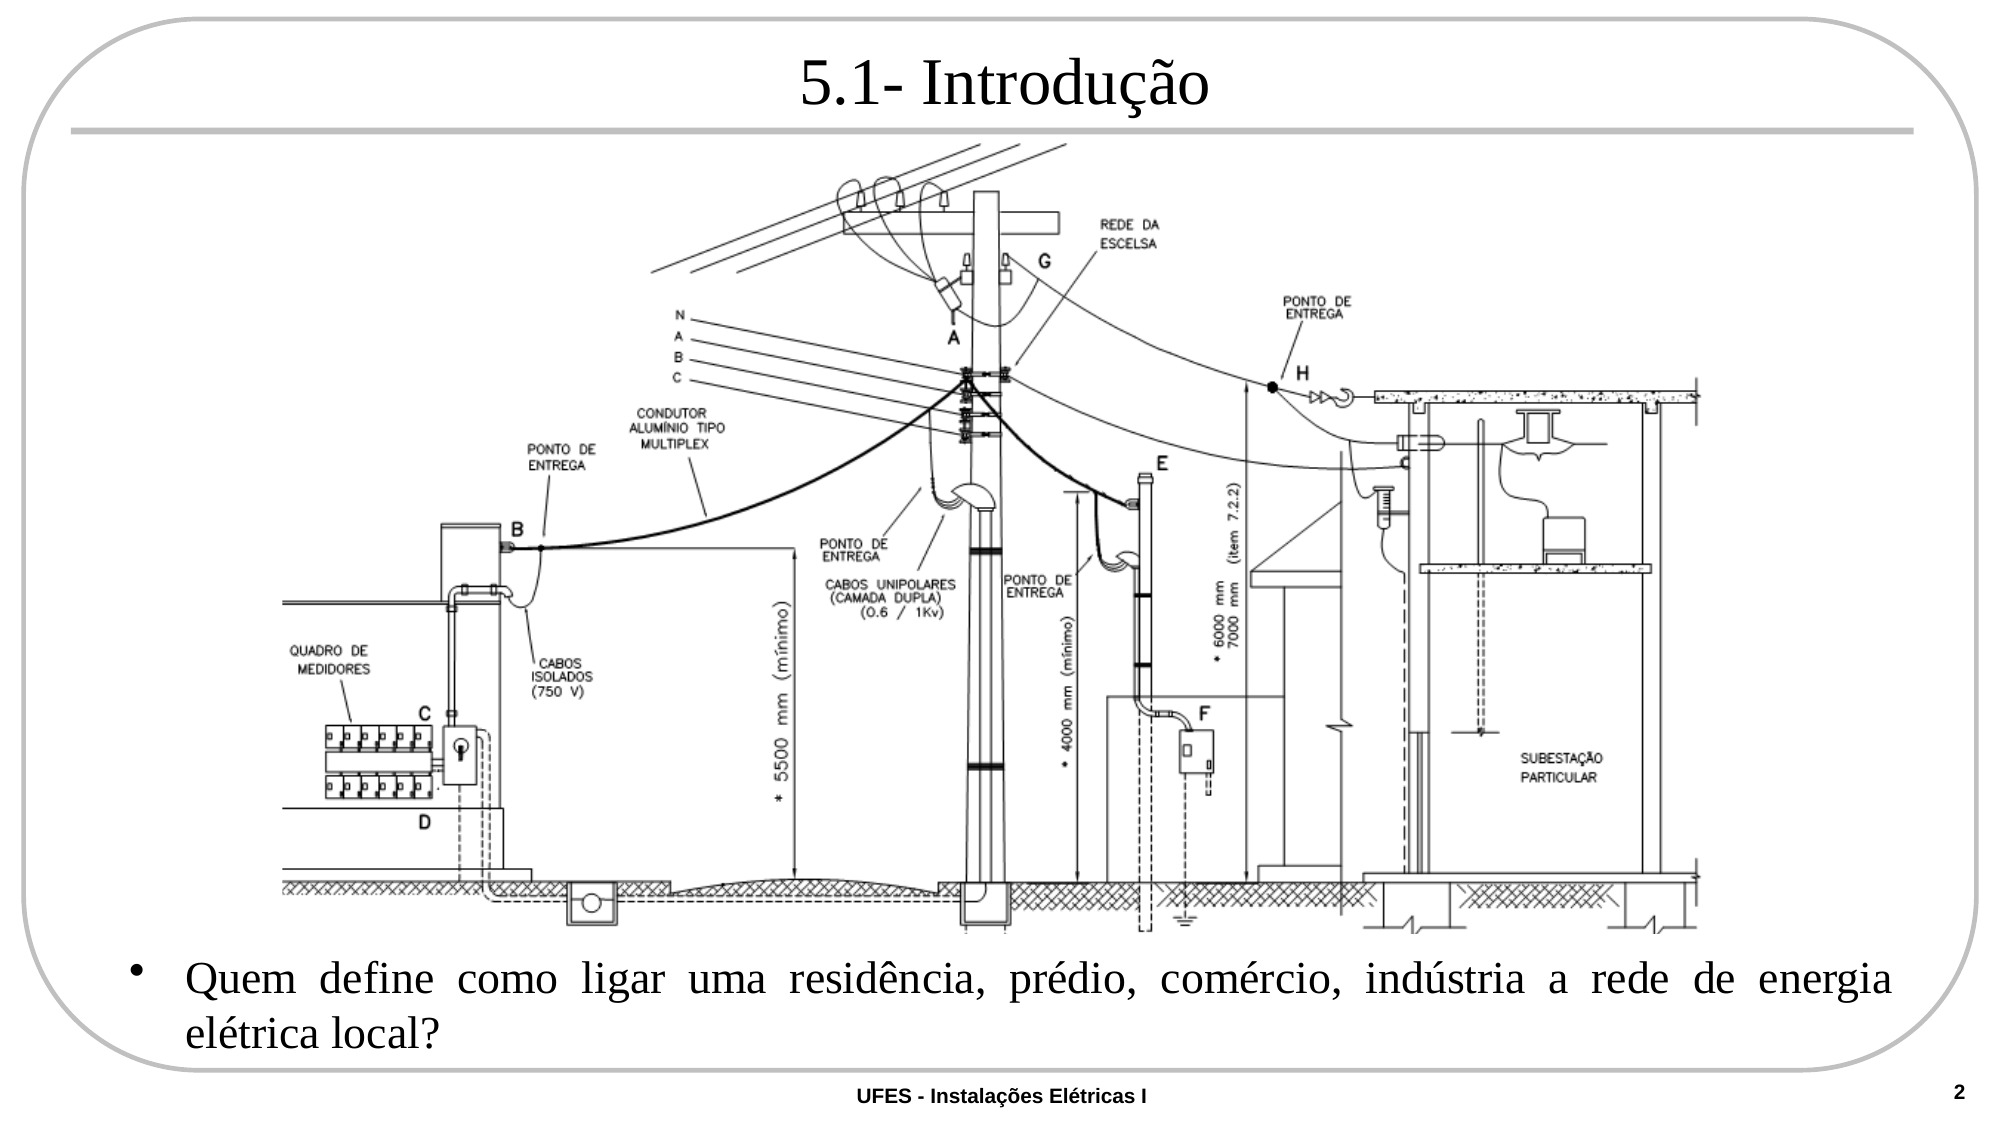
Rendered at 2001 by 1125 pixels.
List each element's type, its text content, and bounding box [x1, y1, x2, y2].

title 5.1- Introdução [332, 31, 1680, 126]
list Quem define como ligar uma residência, prédio, comércio, indústria a rede de energia elétrica local? [114, 940, 1910, 1083]
slide_number 2 [1513, 1071, 1981, 1116]
picture [281, 141, 1719, 934]
footer UFES - Instalações Elétricas I [684, 1083, 1319, 1122]
